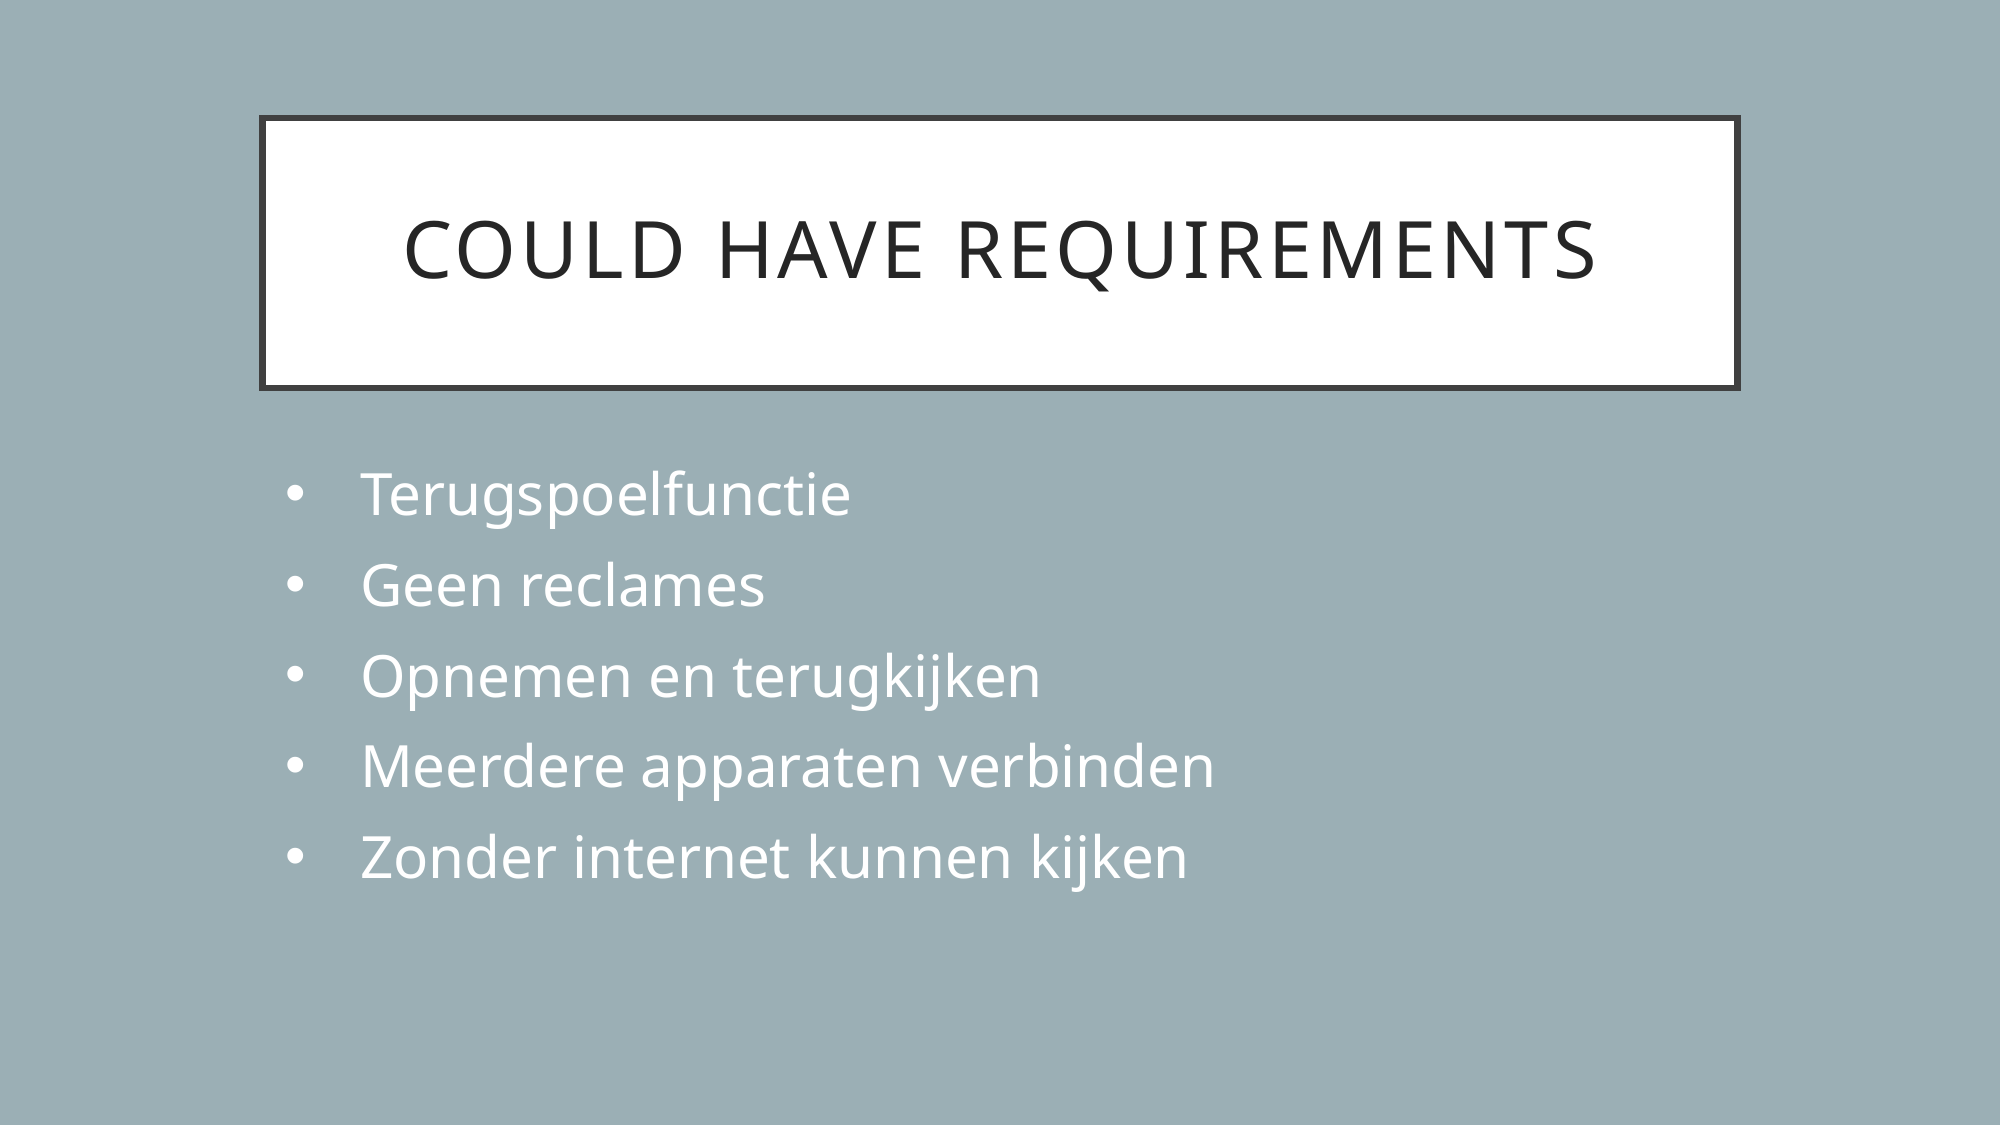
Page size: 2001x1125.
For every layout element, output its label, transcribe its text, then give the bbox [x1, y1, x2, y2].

title could have Requirements [259, 115, 1741, 391]
subtitle Terugspoelfunctie Geen reclames Opnemen en terugkijken Meerdere apparaten verbinden Zonder internet kunnen kijken [270, 449, 1705, 1008]
